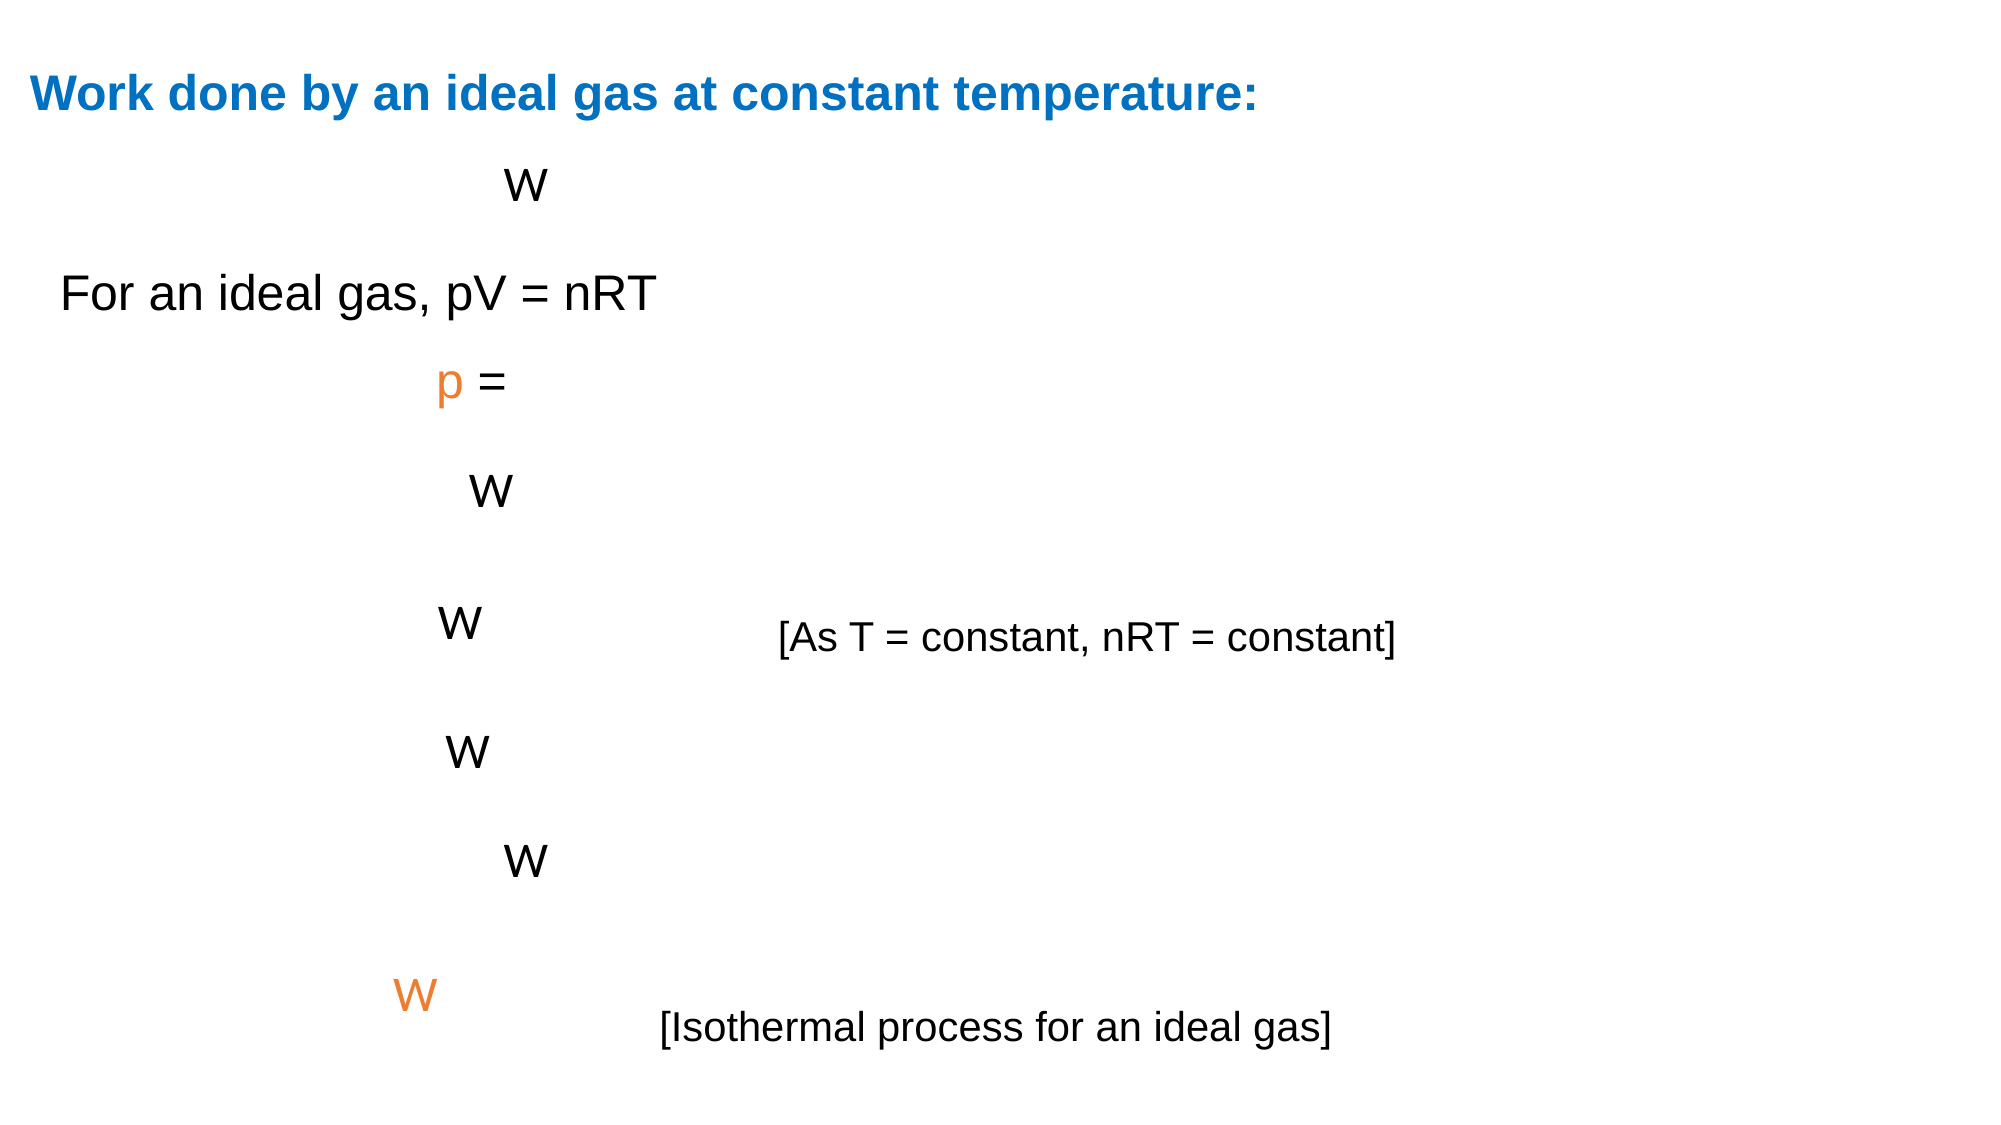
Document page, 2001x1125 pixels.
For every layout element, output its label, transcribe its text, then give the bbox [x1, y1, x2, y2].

text_box [As T = constant, nRT = constant] [763, 602, 1423, 668]
text_box Work done by an ideal gas at constant temperature: [15, 59, 1430, 129]
text_box [Isothermal process for an ideal gas] [644, 992, 1360, 1058]
text_box For an ideal gas, pV = nRT [44, 217, 704, 371]
